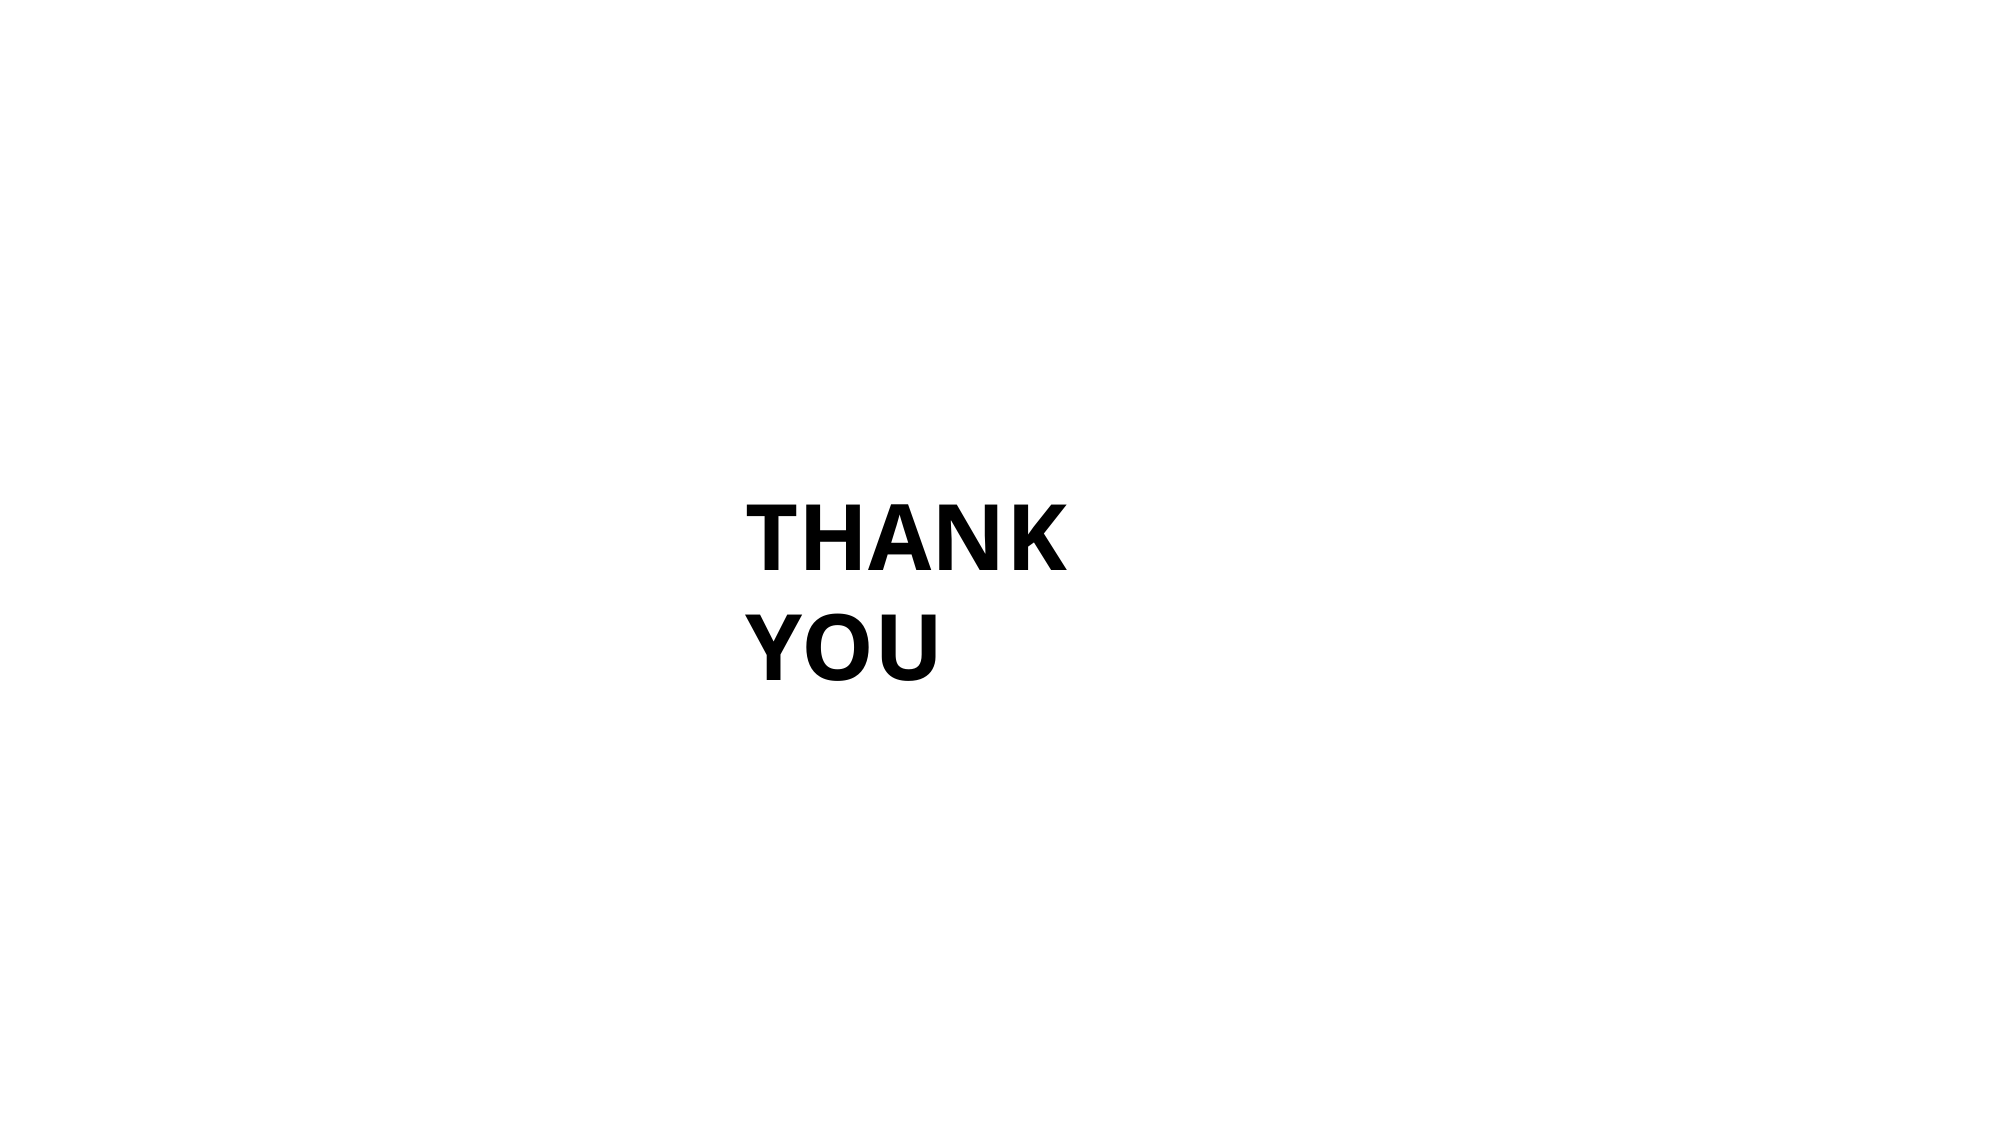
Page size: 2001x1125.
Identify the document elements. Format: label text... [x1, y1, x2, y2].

text_box THANK YOU [730, 471, 1269, 706]
